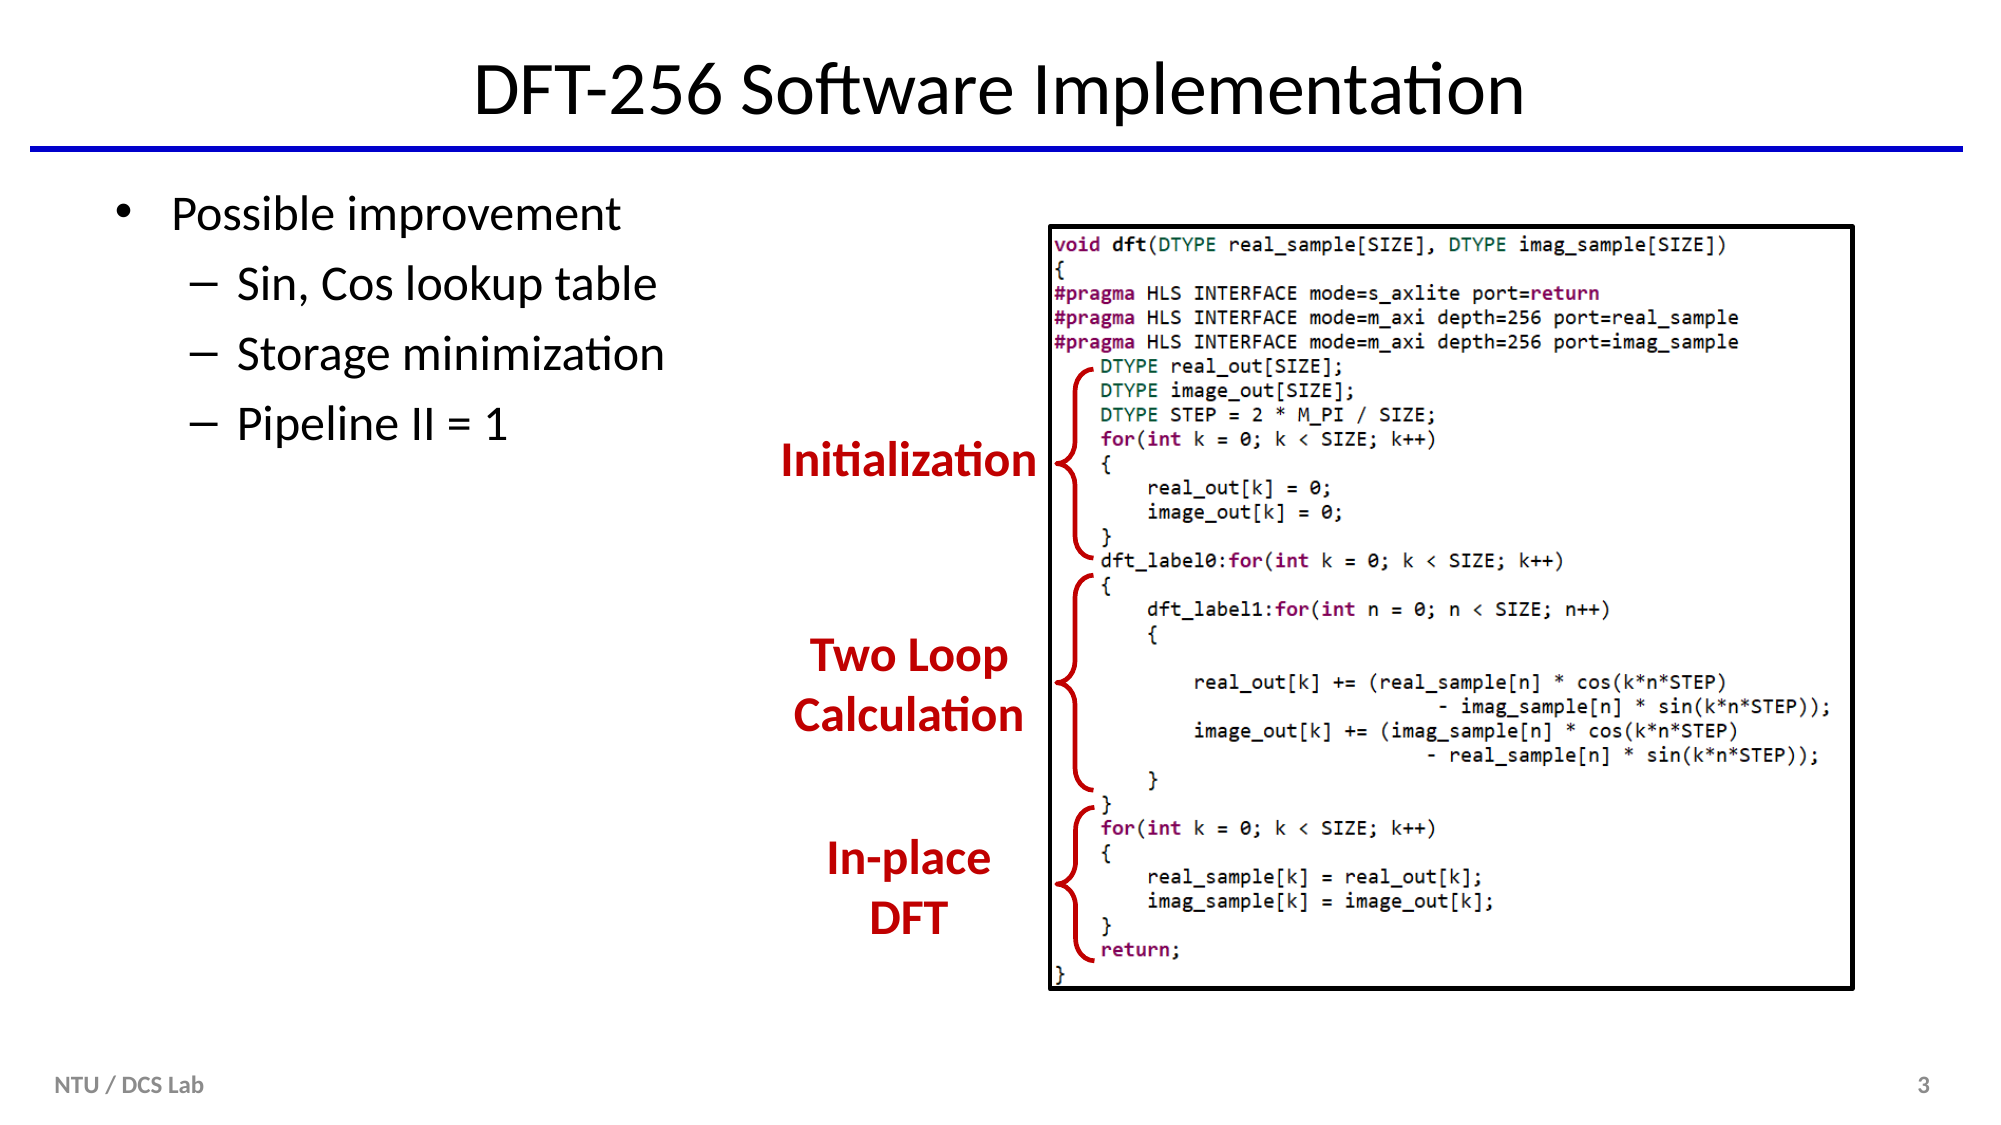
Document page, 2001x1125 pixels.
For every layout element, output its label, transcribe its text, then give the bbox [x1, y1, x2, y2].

slide_number 3 [1433, 1042, 1945, 1125]
footer NTU / DCS Lab [39, 1042, 673, 1125]
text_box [763, 228, 1851, 987]
title DFT-256 Software Implementation [99, 30, 1900, 138]
list Possible improvement Sin, Cos lookup table Storage minimization Pipeline II = 1 [99, 172, 1900, 1047]
